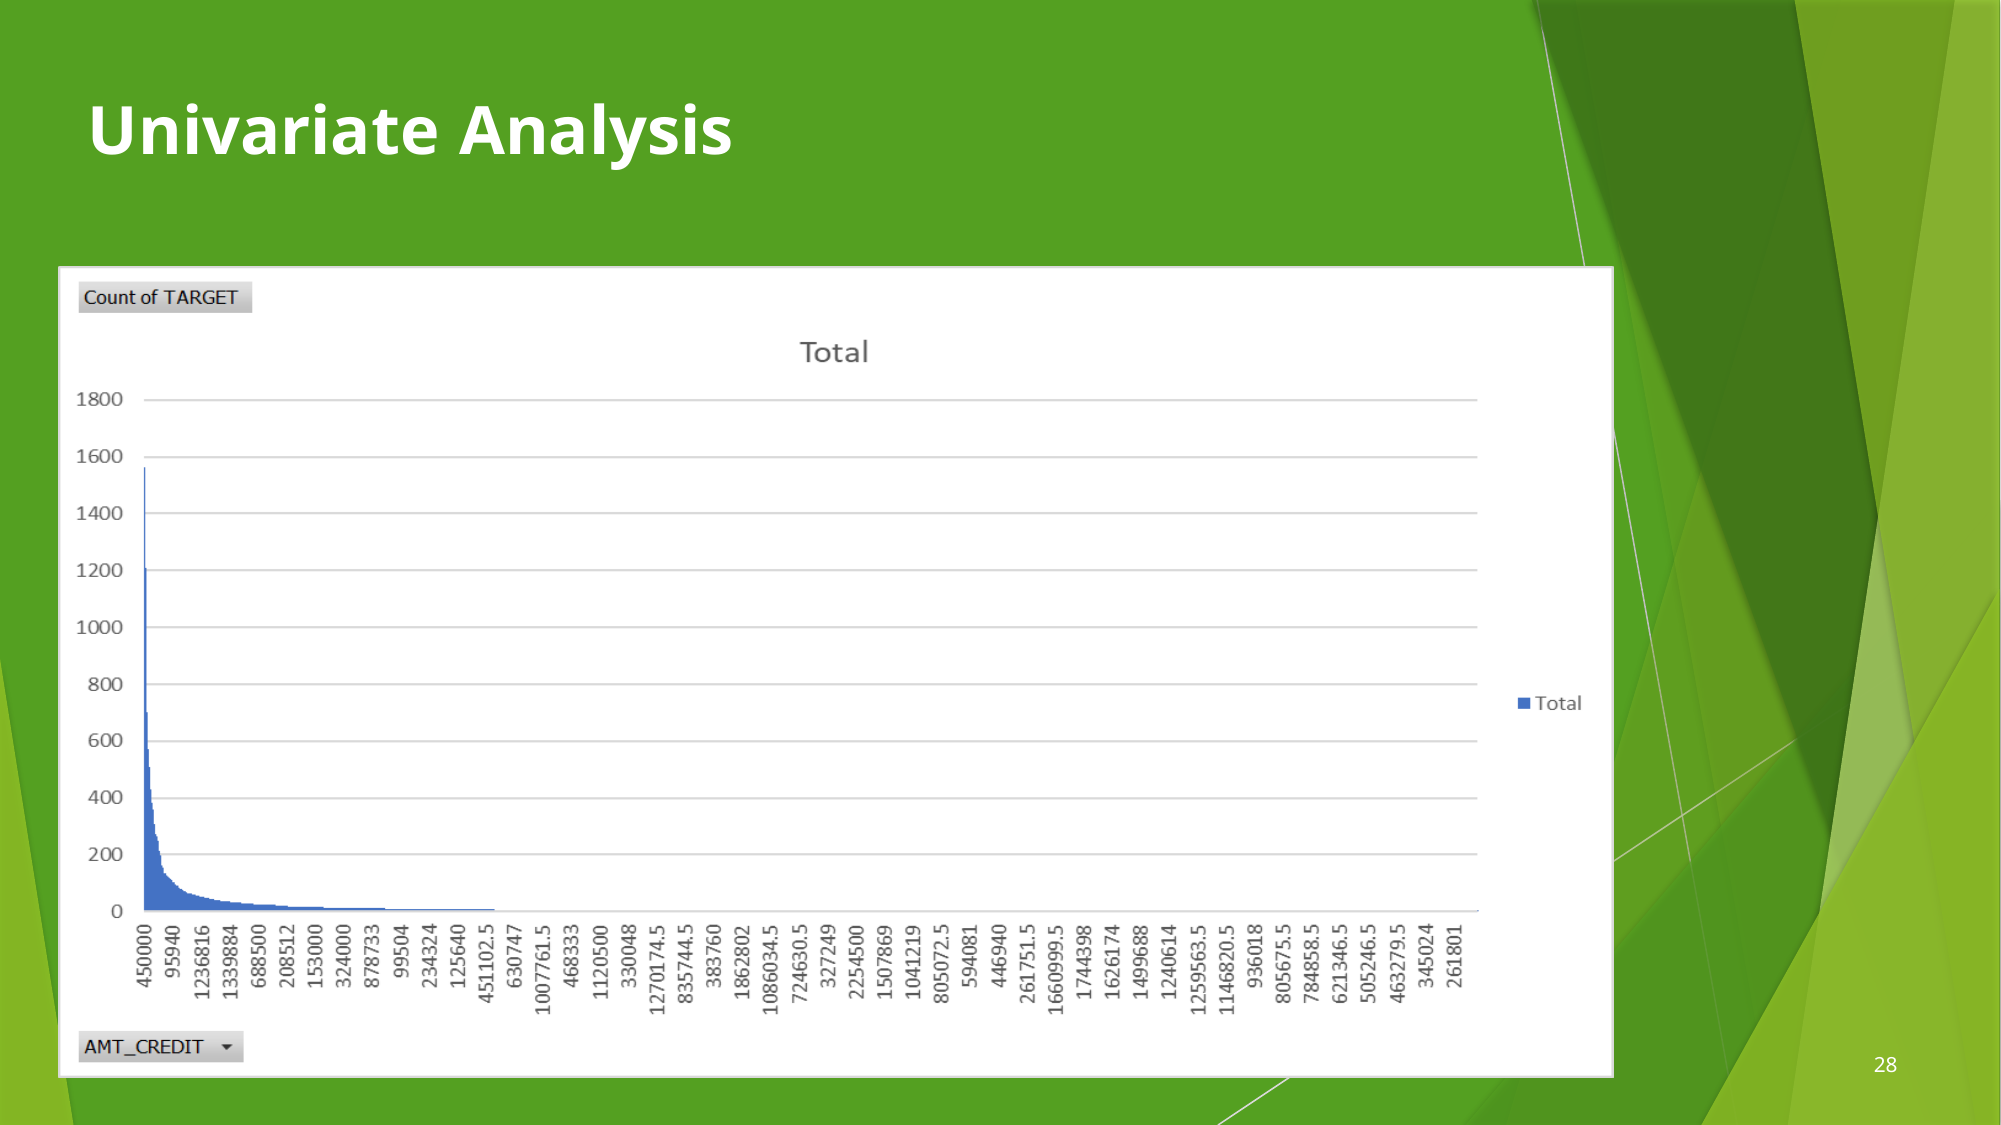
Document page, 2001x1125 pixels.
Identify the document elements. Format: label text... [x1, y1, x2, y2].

slide_number 28 [1845, 1035, 1913, 1096]
picture [58, 266, 1614, 1078]
title Univariate Analysis [72, 89, 1913, 292]
